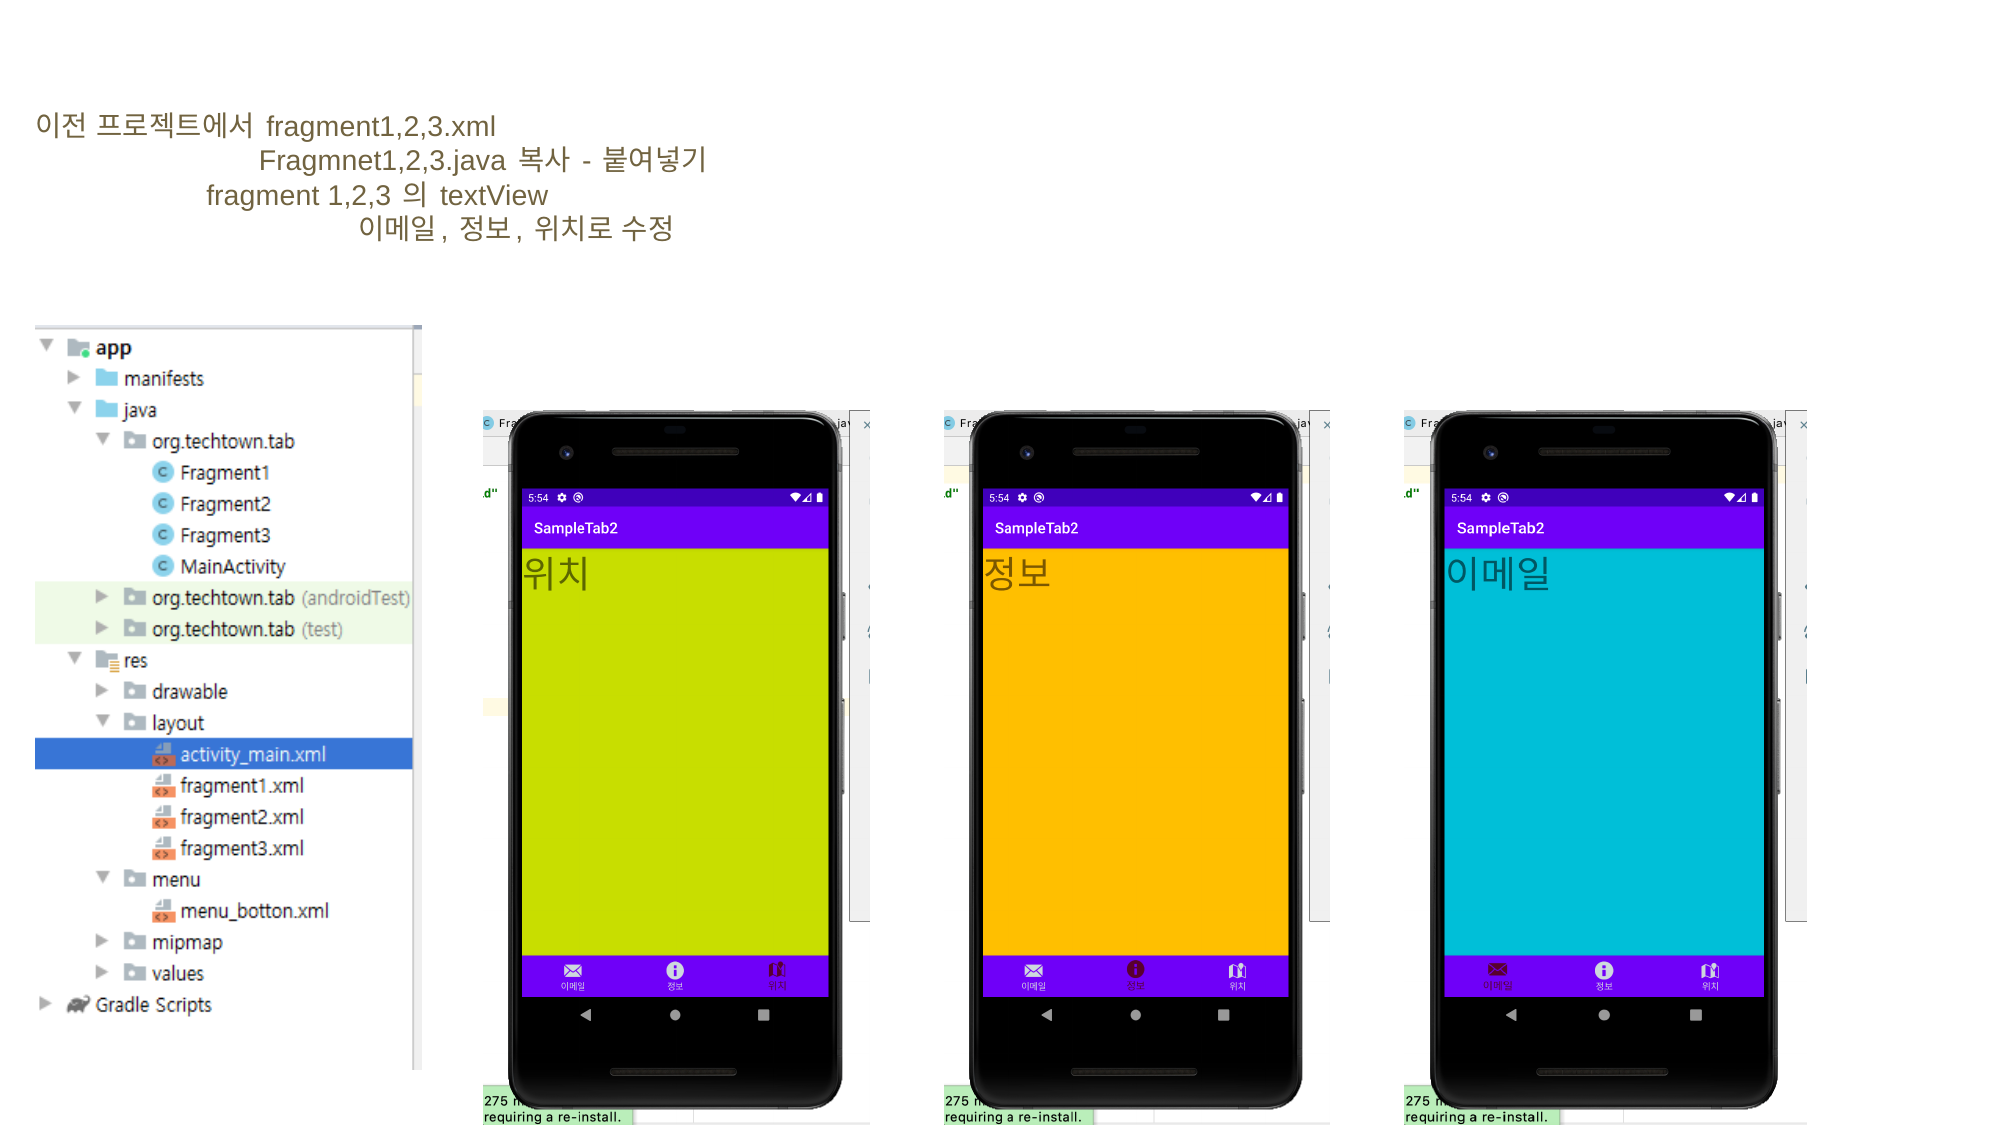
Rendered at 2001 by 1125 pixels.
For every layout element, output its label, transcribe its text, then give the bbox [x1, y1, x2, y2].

picture [1404, 410, 1807, 1125]
picture [35, 325, 423, 1070]
title 이전 프로젝트에서 fragment1,2,3.xml Fragmnet1,2,3.java 복사 - 붙여넣기 fragment 1,2,3 의 textView 이메일, 정보, 위치로 수정 [20, 99, 1980, 254]
picture [482, 410, 870, 1125]
picture [943, 410, 1331, 1125]
